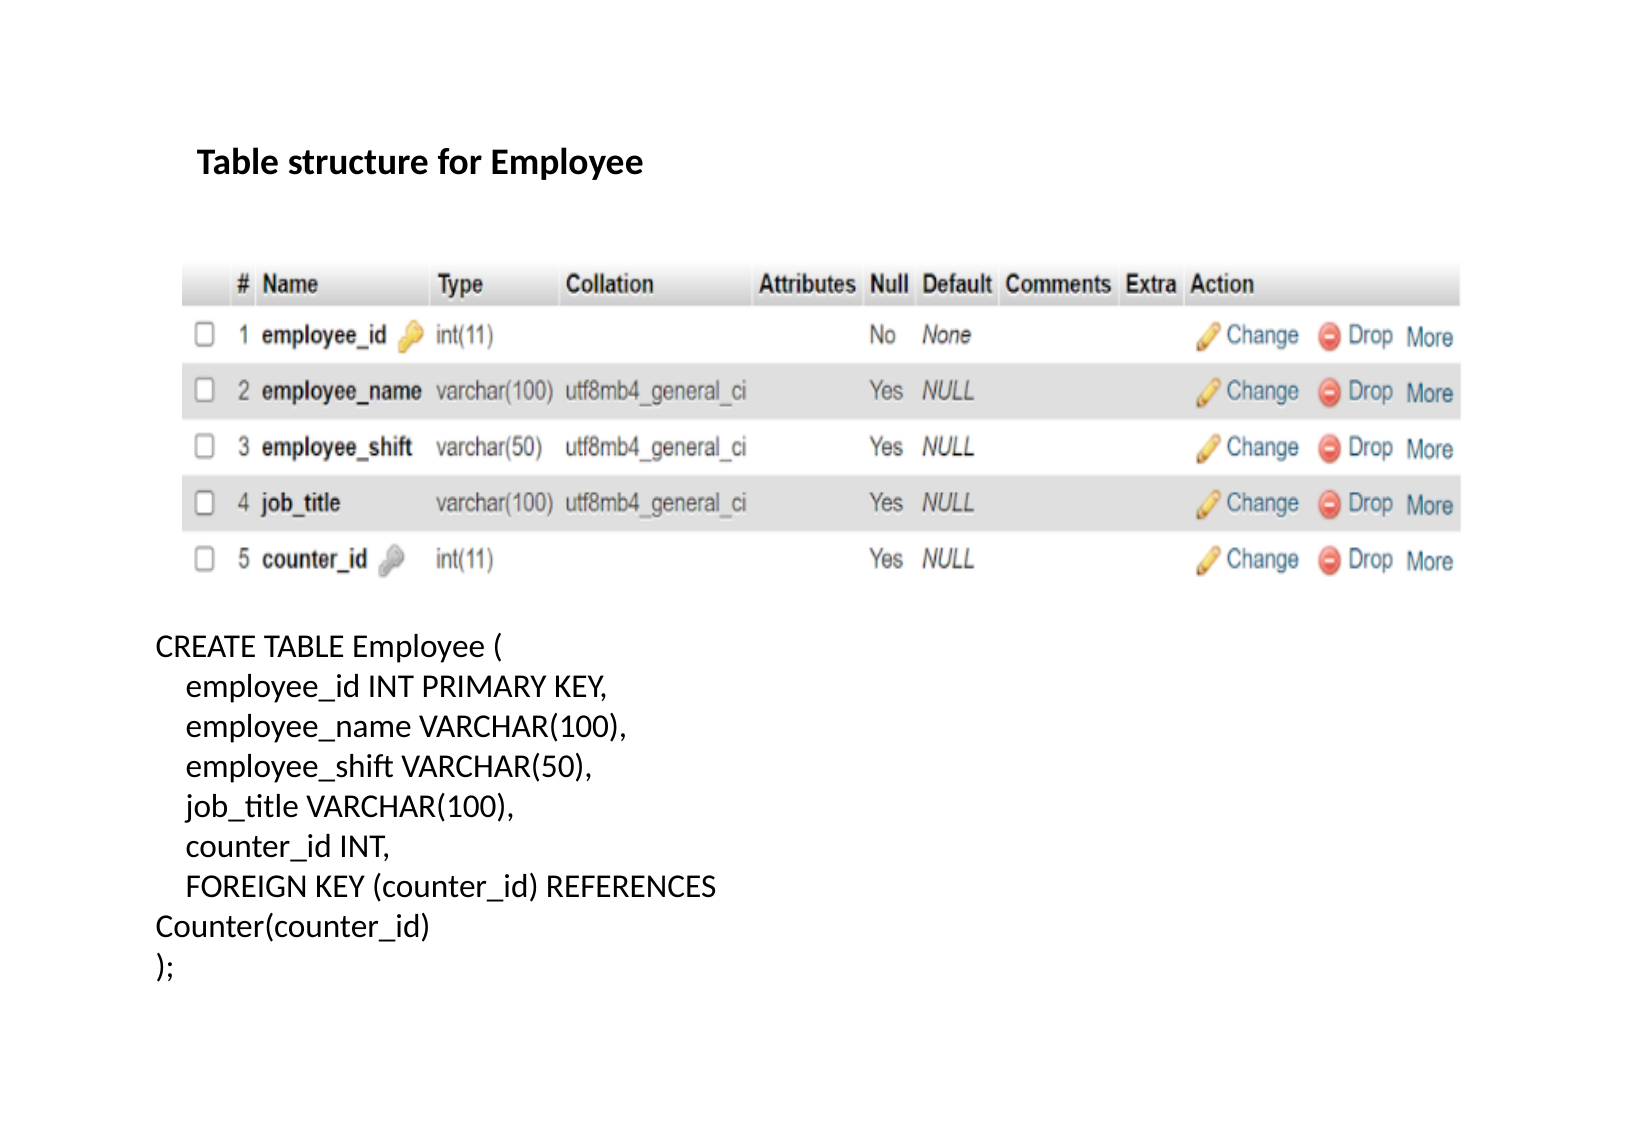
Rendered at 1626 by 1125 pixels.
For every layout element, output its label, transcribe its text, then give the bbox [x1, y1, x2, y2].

text_box Table structure for Employee [182, 129, 995, 235]
picture [181, 253, 1591, 618]
text_box CREATE TABLE Employee ( employee_id INT PRIMARY KEY, employee_name VARCHAR(100), employee_shift VARCHAR(50), job_title VARCHAR(100), counter_id INT, FOREIGN KEY (counter_id) REFERENCES Counter(counter_id) ); [140, 617, 954, 992]
